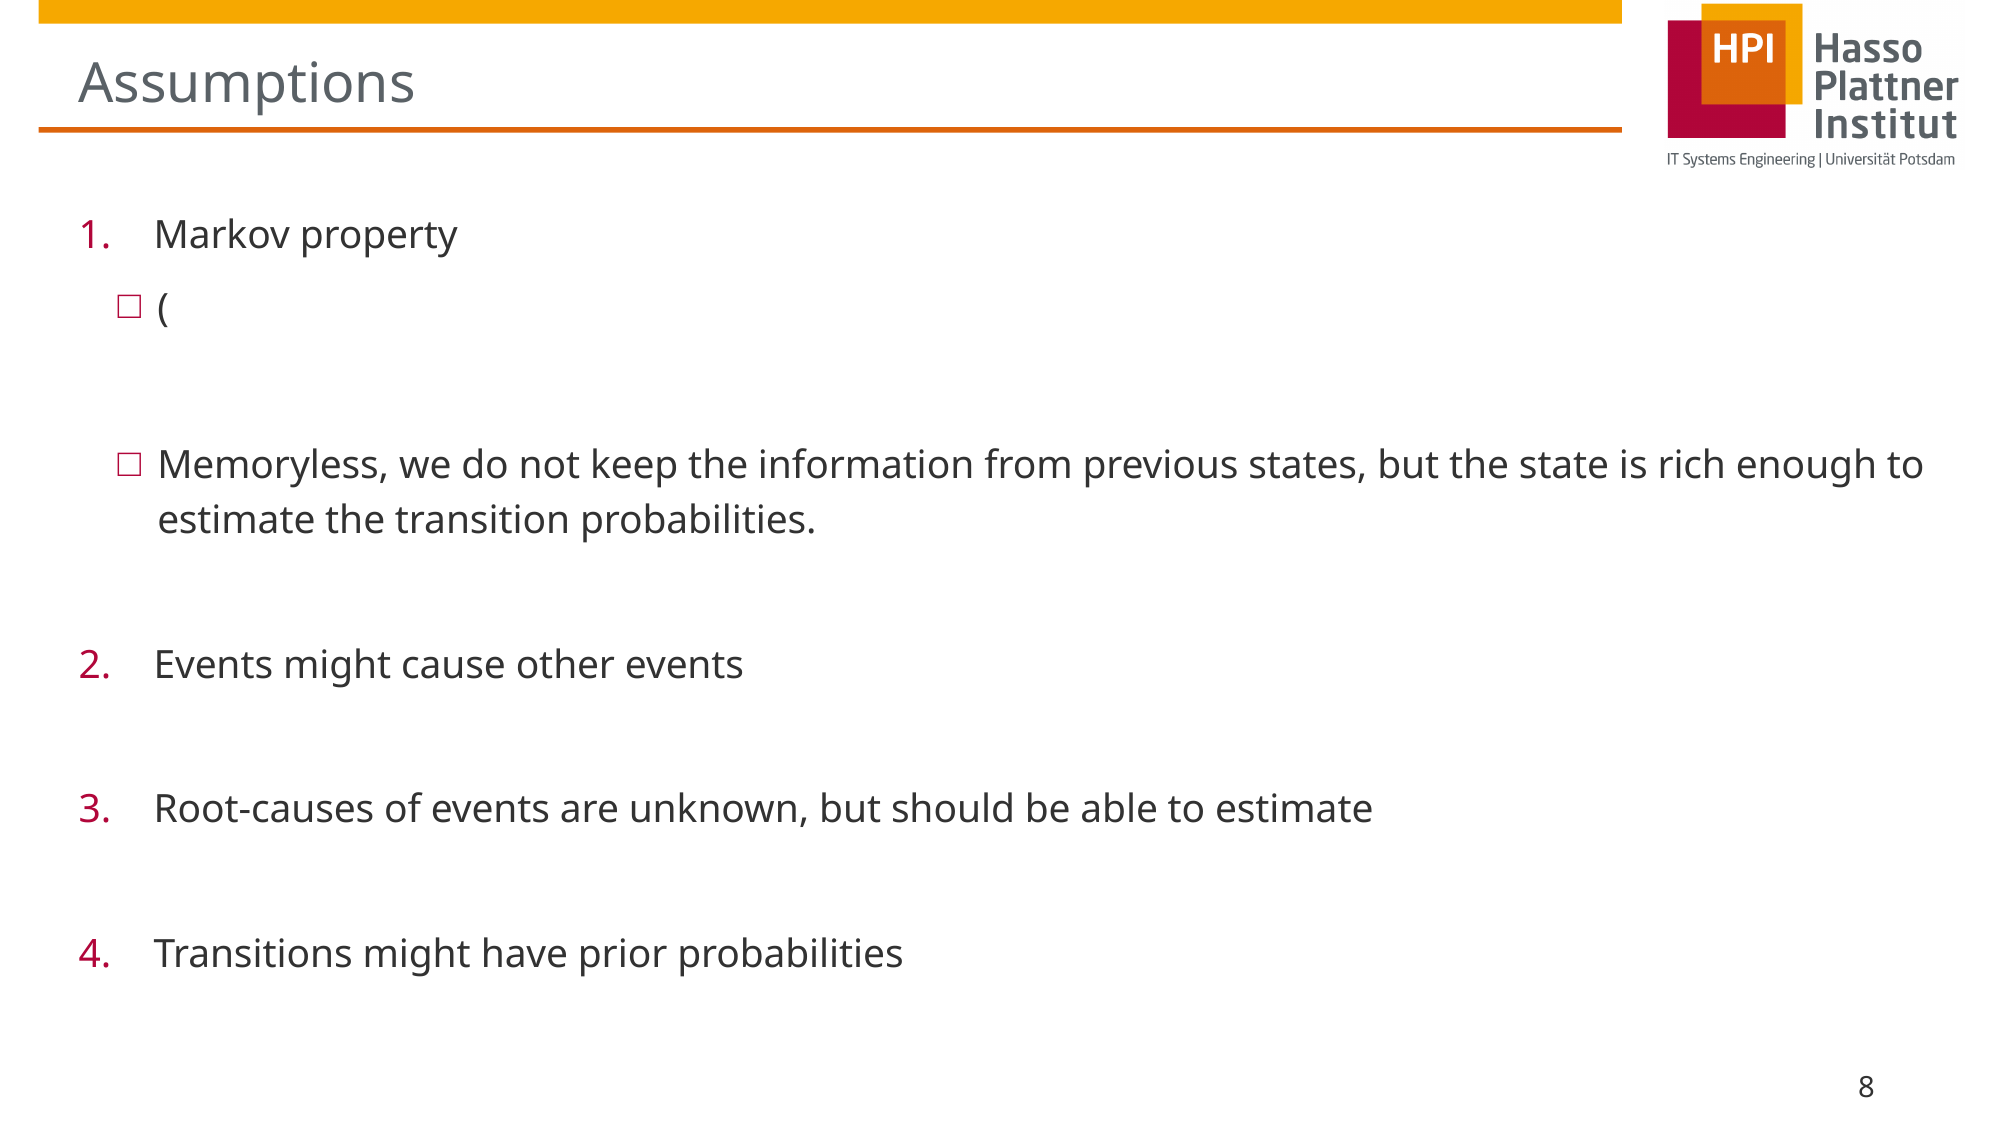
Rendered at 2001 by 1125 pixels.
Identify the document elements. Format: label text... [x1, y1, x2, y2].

slide_number 8 [1840, 1070, 1961, 1109]
picture [1664, 0, 1965, 170]
title Assumptions [78, 23, 1583, 115]
